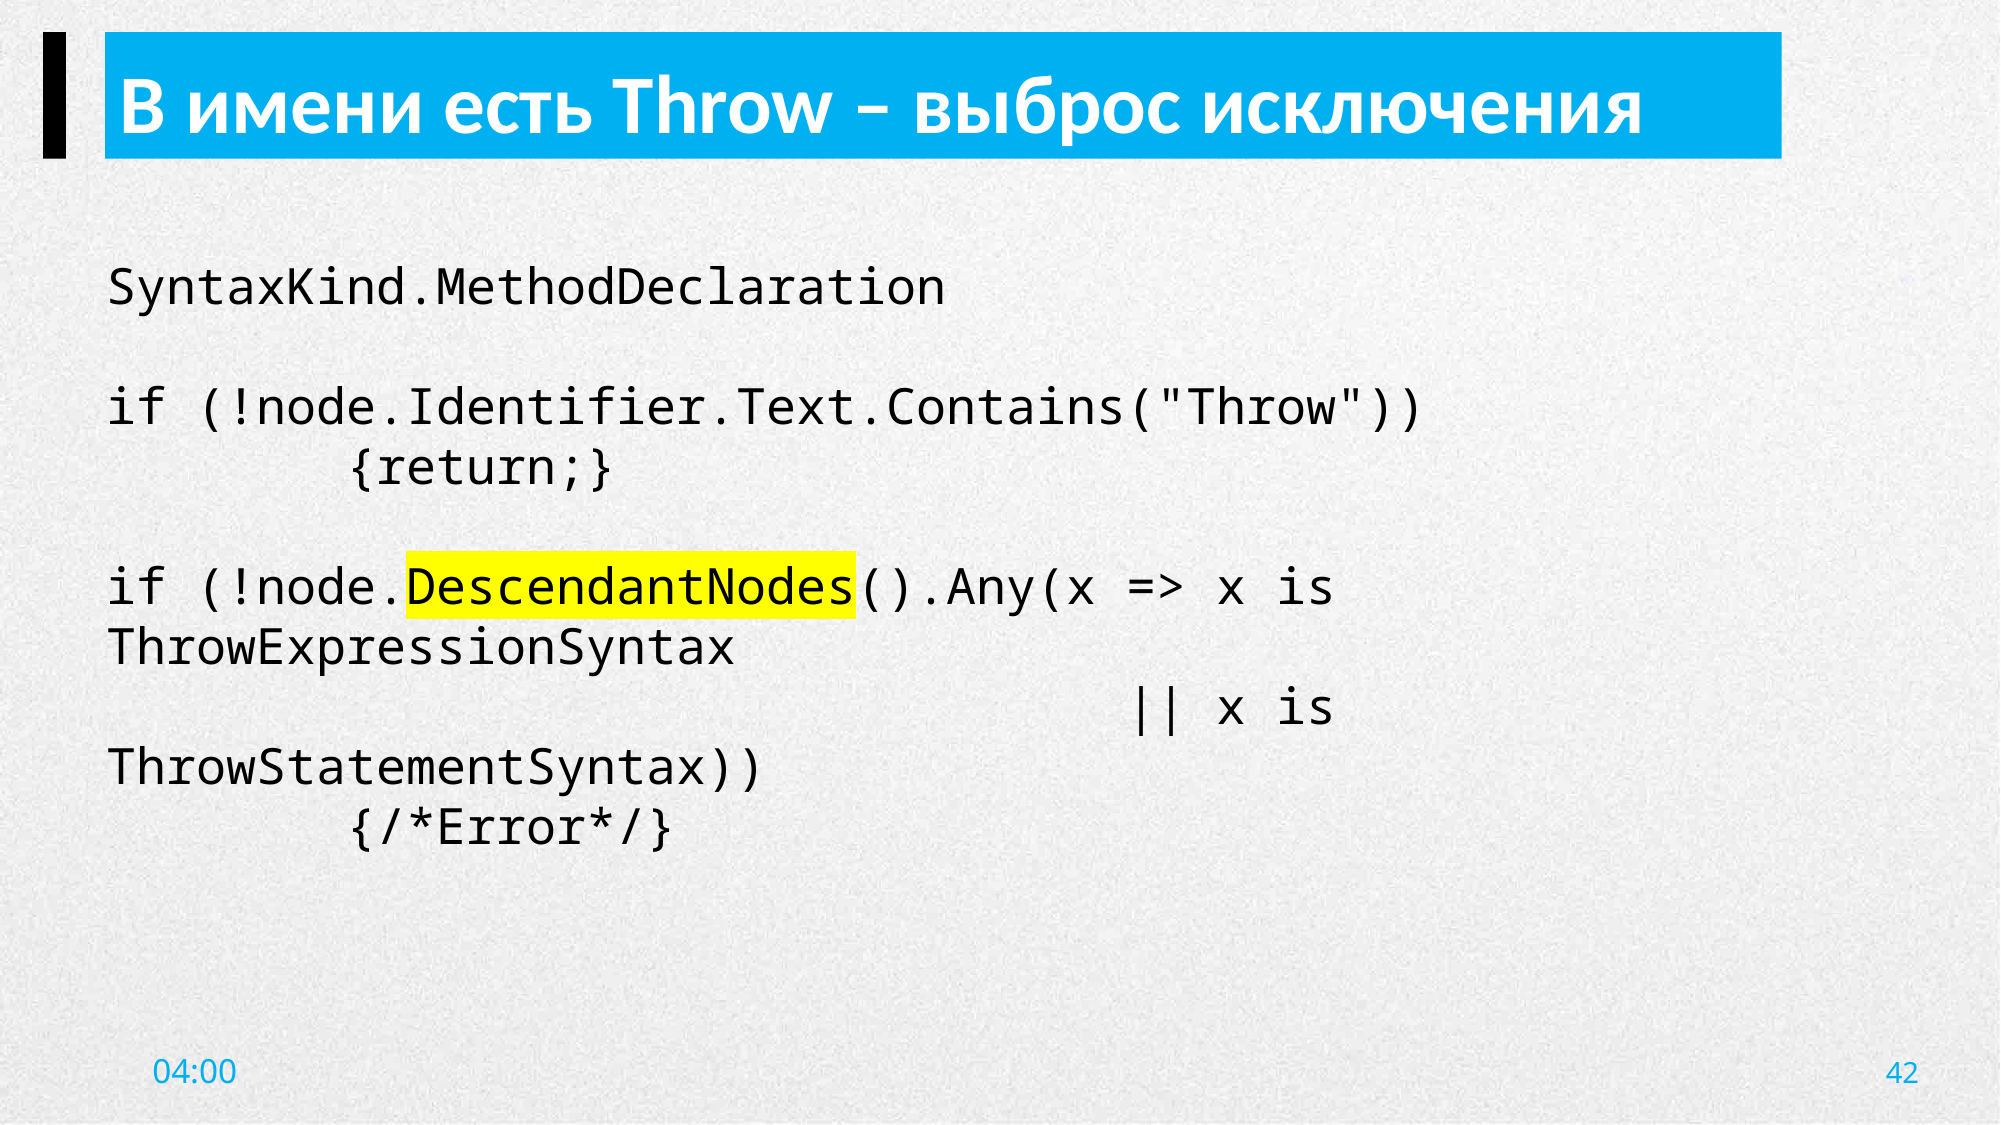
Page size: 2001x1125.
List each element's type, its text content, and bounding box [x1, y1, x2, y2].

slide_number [137, 1042, 588, 1103]
picture [0, 0, 2001, 1125]
subtitle В имени есть Throw – выброс исключения [105, 42, 1922, 110]
list SyntaxKind.MethodDeclaration if (!node.Identifier.Text.Contains("Throw")) {return;} if (!node.DescendantNodes().Any(x => x is ThrowExpressionSyntax || x is ThrowStatementSyntax)) {/*Error*/} [91, 186, 1941, 1017]
slide_number 42 [1831, 1017, 1974, 1125]
